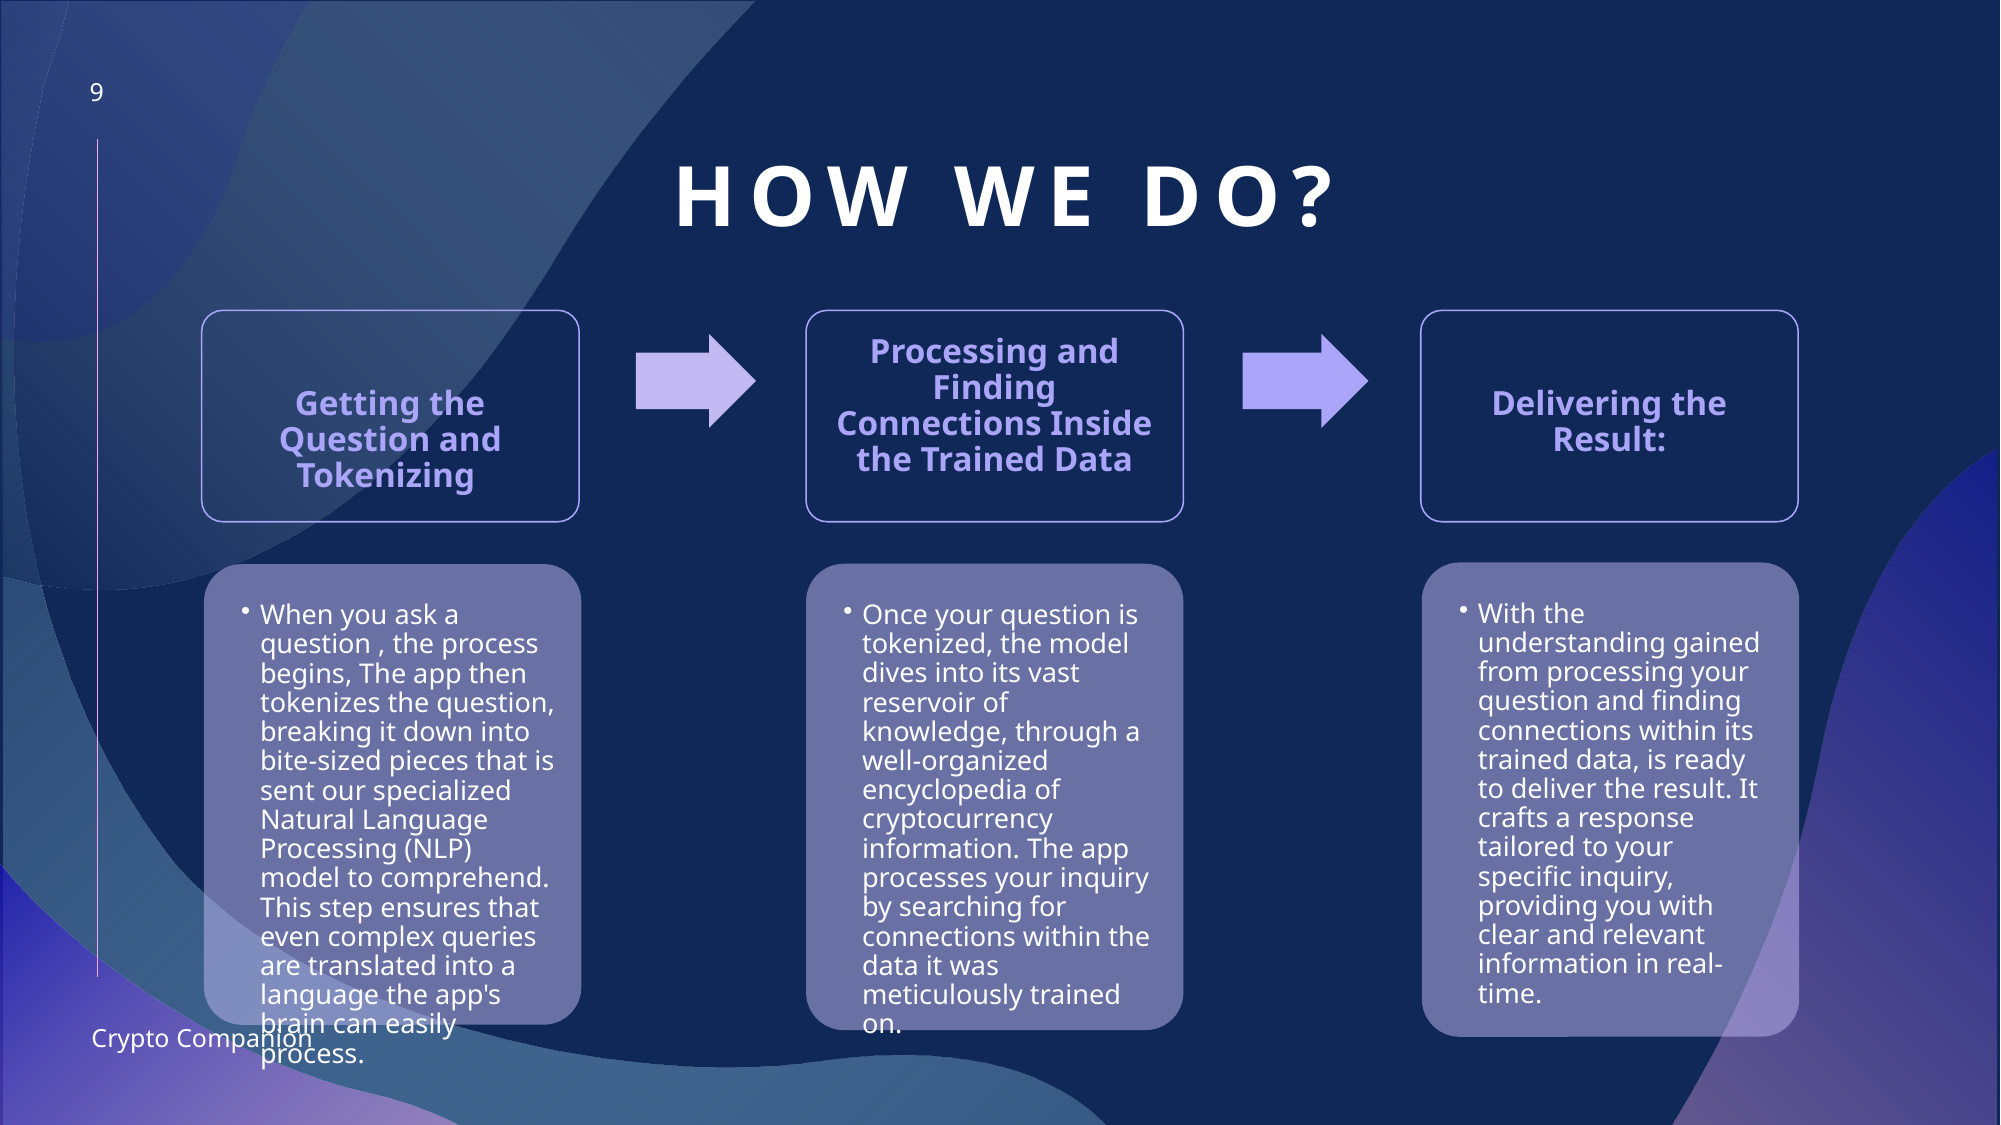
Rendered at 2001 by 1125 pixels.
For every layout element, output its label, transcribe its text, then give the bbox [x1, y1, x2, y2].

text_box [199, 310, 1869, 1074]
slide_number 9 [53, 67, 140, 119]
title How we do? [657, 128, 1352, 252]
footer Crypto Companion [76, 1015, 199, 1061]
